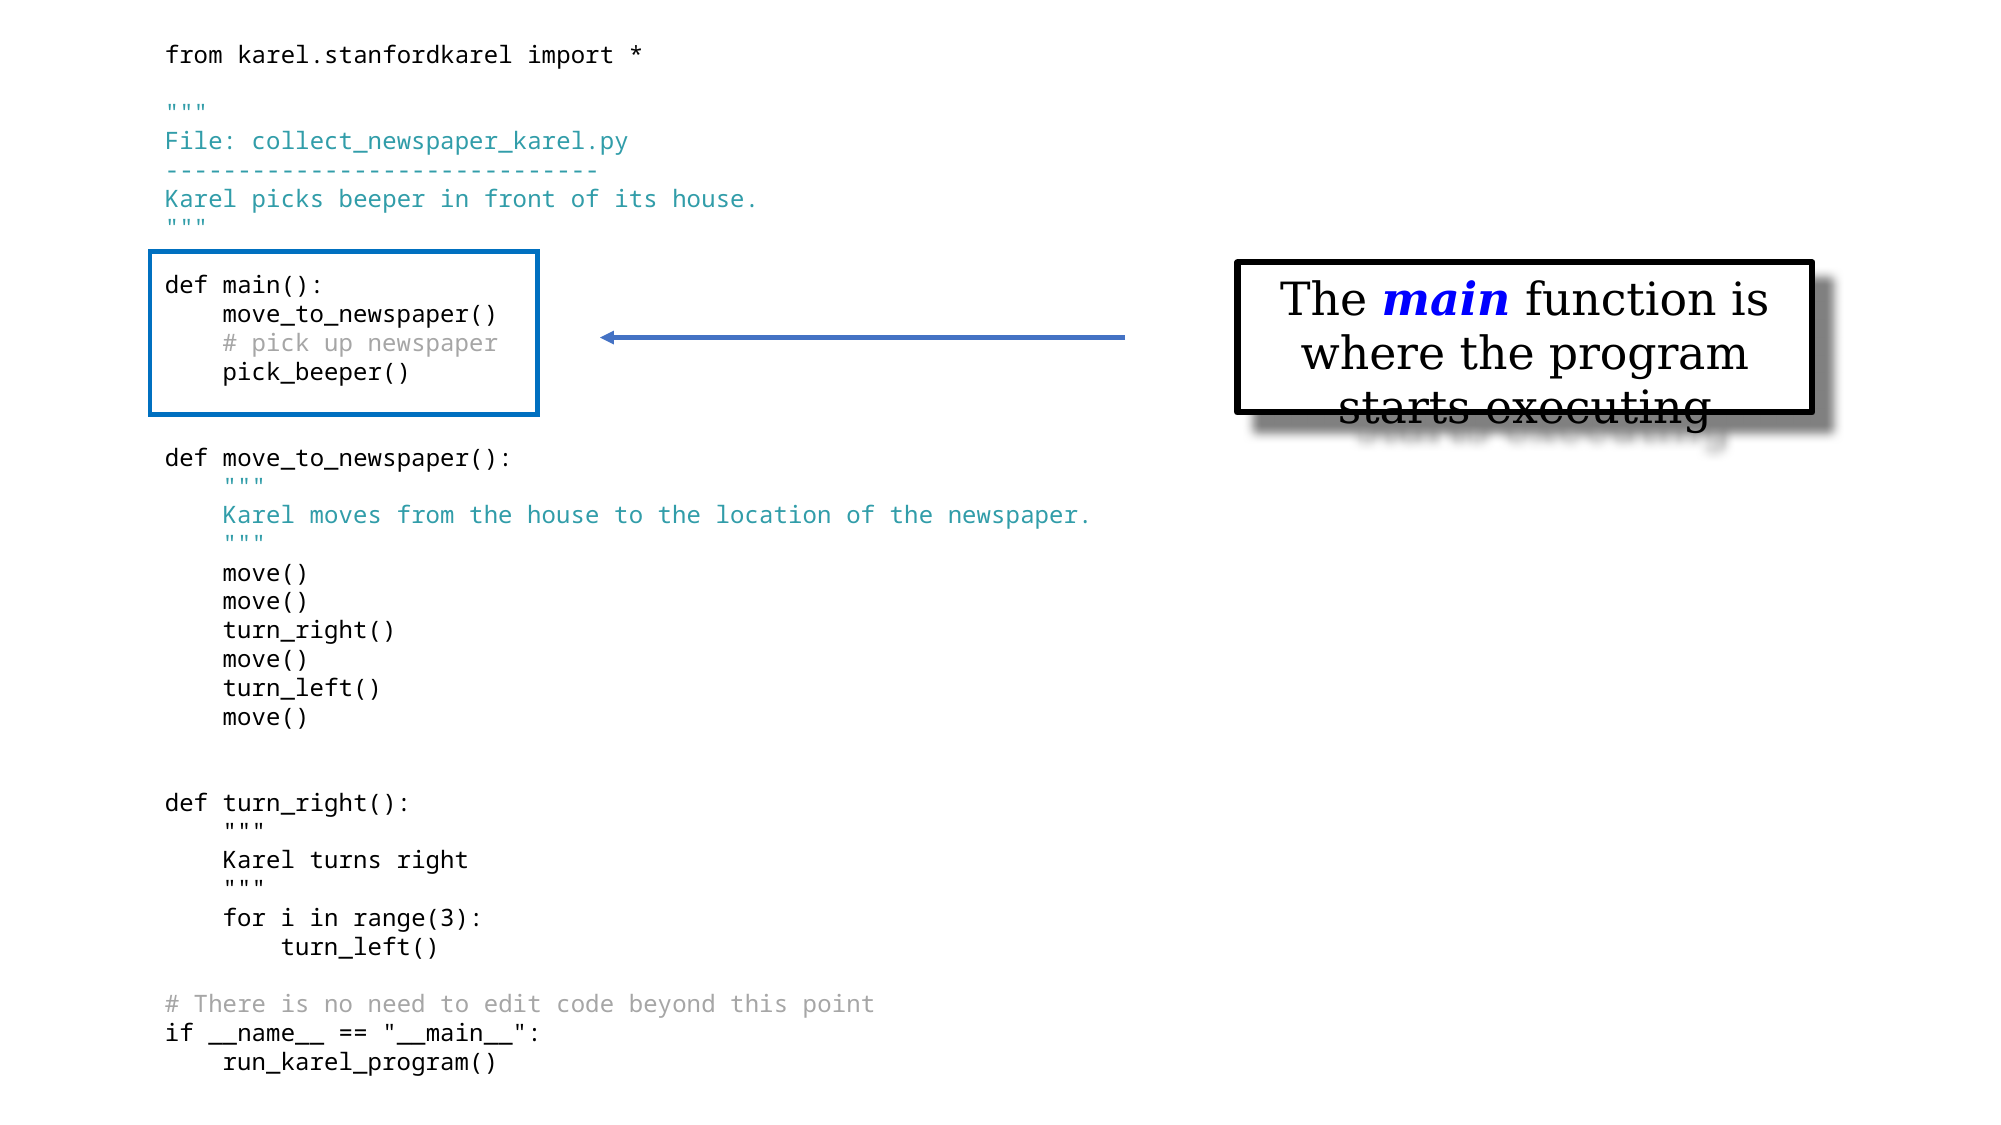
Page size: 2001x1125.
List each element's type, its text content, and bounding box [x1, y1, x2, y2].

text_box [149, 251, 538, 415]
text_box from karel.stanfordkarel import * """ File: collect_newspaper_karel.py ------------------------------ Karel picks beeper in front of its house. """ def main(): move_to_newspaper() # pick up newspaper pick_beeper() def move_to_newspaper(): """ Karel moves from the house to the location of the newspaper. """ move() move() turn_right() move() turn_left() move() def turn_right(): """ Karel turns right """ for i in range(3): turn_left() # There is no need to edit code beyond this point if __name__ == "__main__": run_karel_program() [149, 32, 1213, 1083]
text_box The main function is where the program starts executing [1237, 262, 1813, 413]
